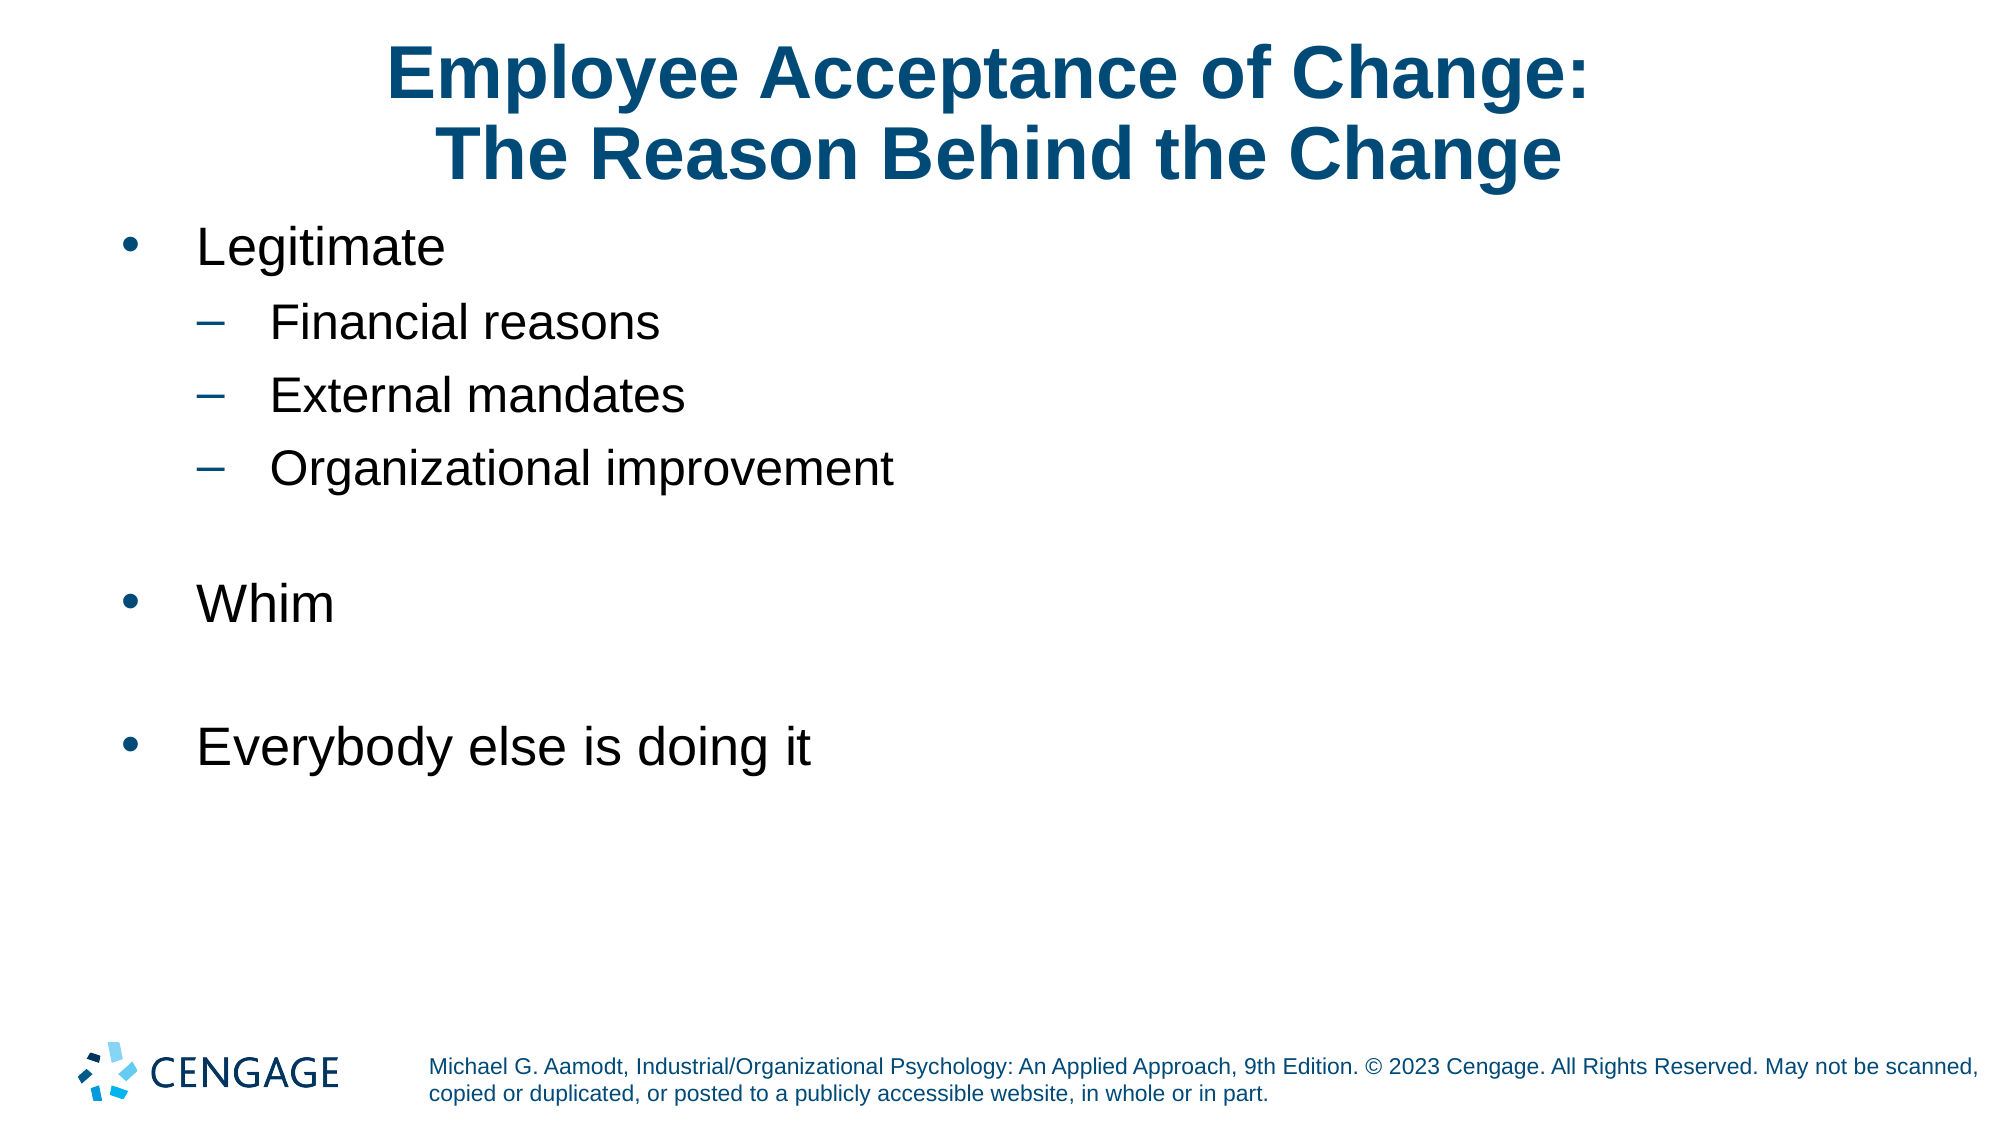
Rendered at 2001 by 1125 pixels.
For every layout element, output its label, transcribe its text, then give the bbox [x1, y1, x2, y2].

picture [78, 1042, 338, 1101]
title Employee Acceptance of Change: The Reason Behind the Change [137, 59, 1863, 171]
list Legitimate Financial reasons External mandates Organizational improvement Whim Everybody else is doing it [121, 211, 1880, 1000]
